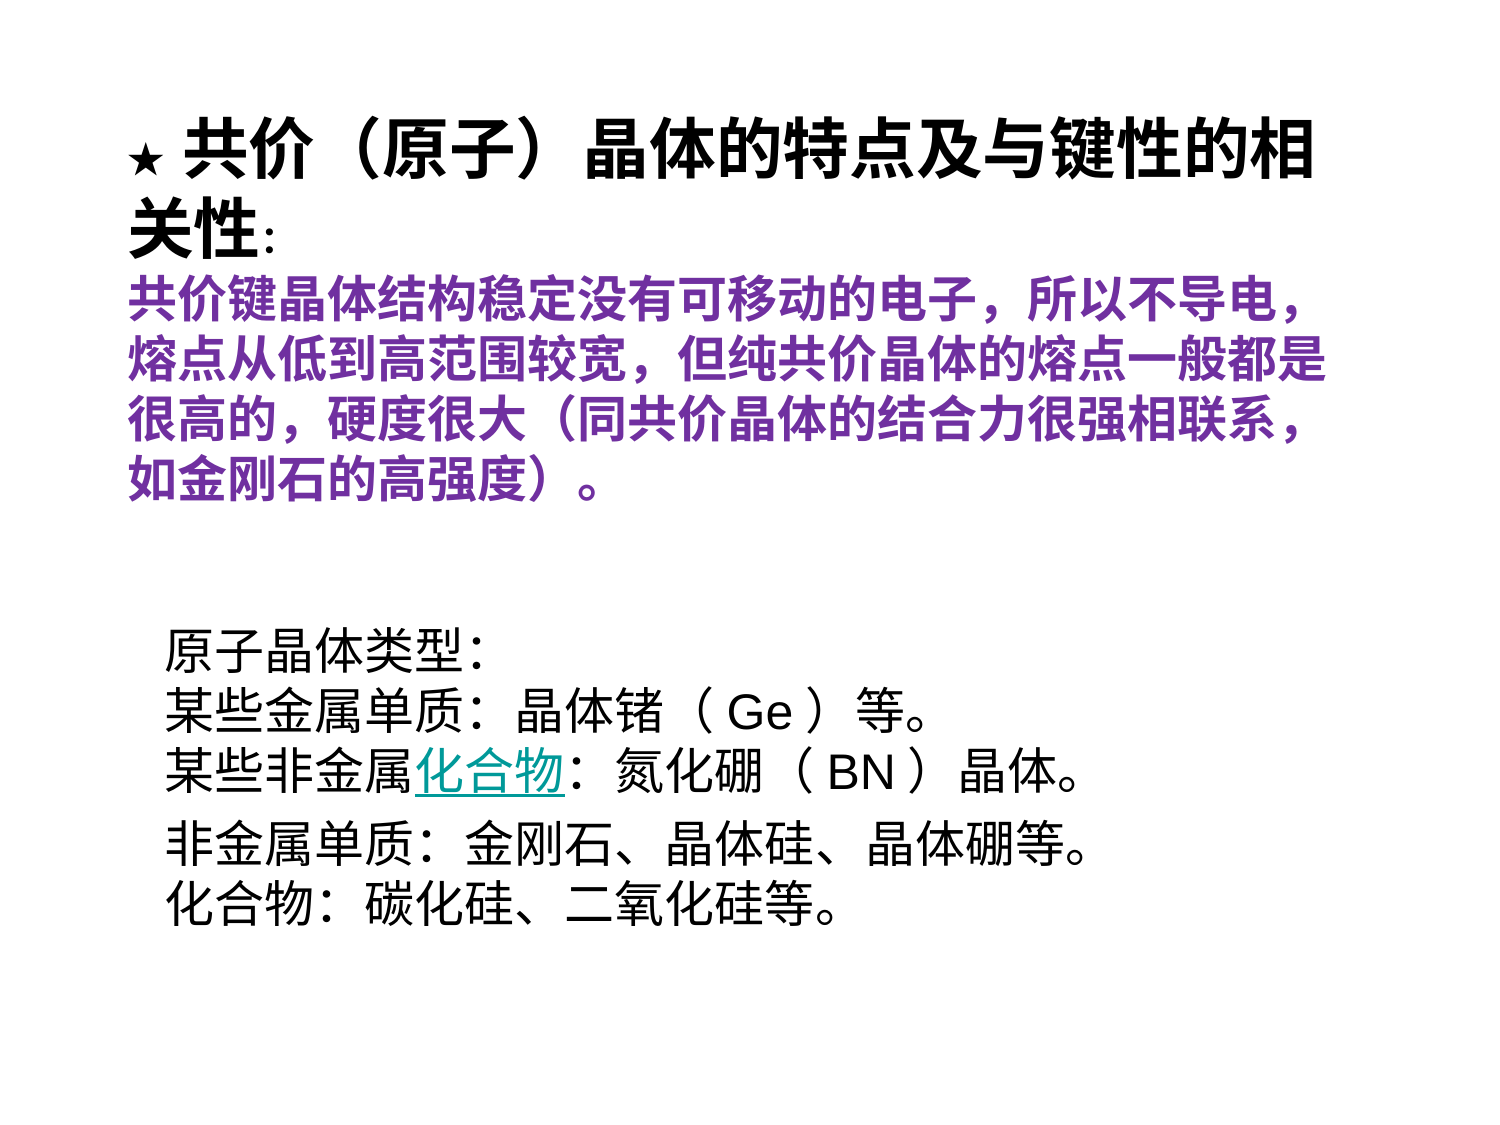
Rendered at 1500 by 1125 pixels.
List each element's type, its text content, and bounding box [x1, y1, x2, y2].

text_box ★ 共价（原子）晶体的特点及与键性的相关性： 共价键晶体结构稳定没有可移动的电子，所以不导电，熔点从低到高范围较宽，但纯共价晶体的熔点一般都是很高的，硬度很大（同共价晶体的结合力很强相联系，如金刚石的高强度）。 [112, 99, 1350, 575]
text_box 原子晶体类型： 某些金属单质：晶体锗（Ge）等。 某些非金属化合物：氮化硼（BN）晶体。 非金属单质：金刚石、晶体硅、晶体硼等。 化合物：碳化硅、二氧化硅等。 [150, 612, 1196, 940]
